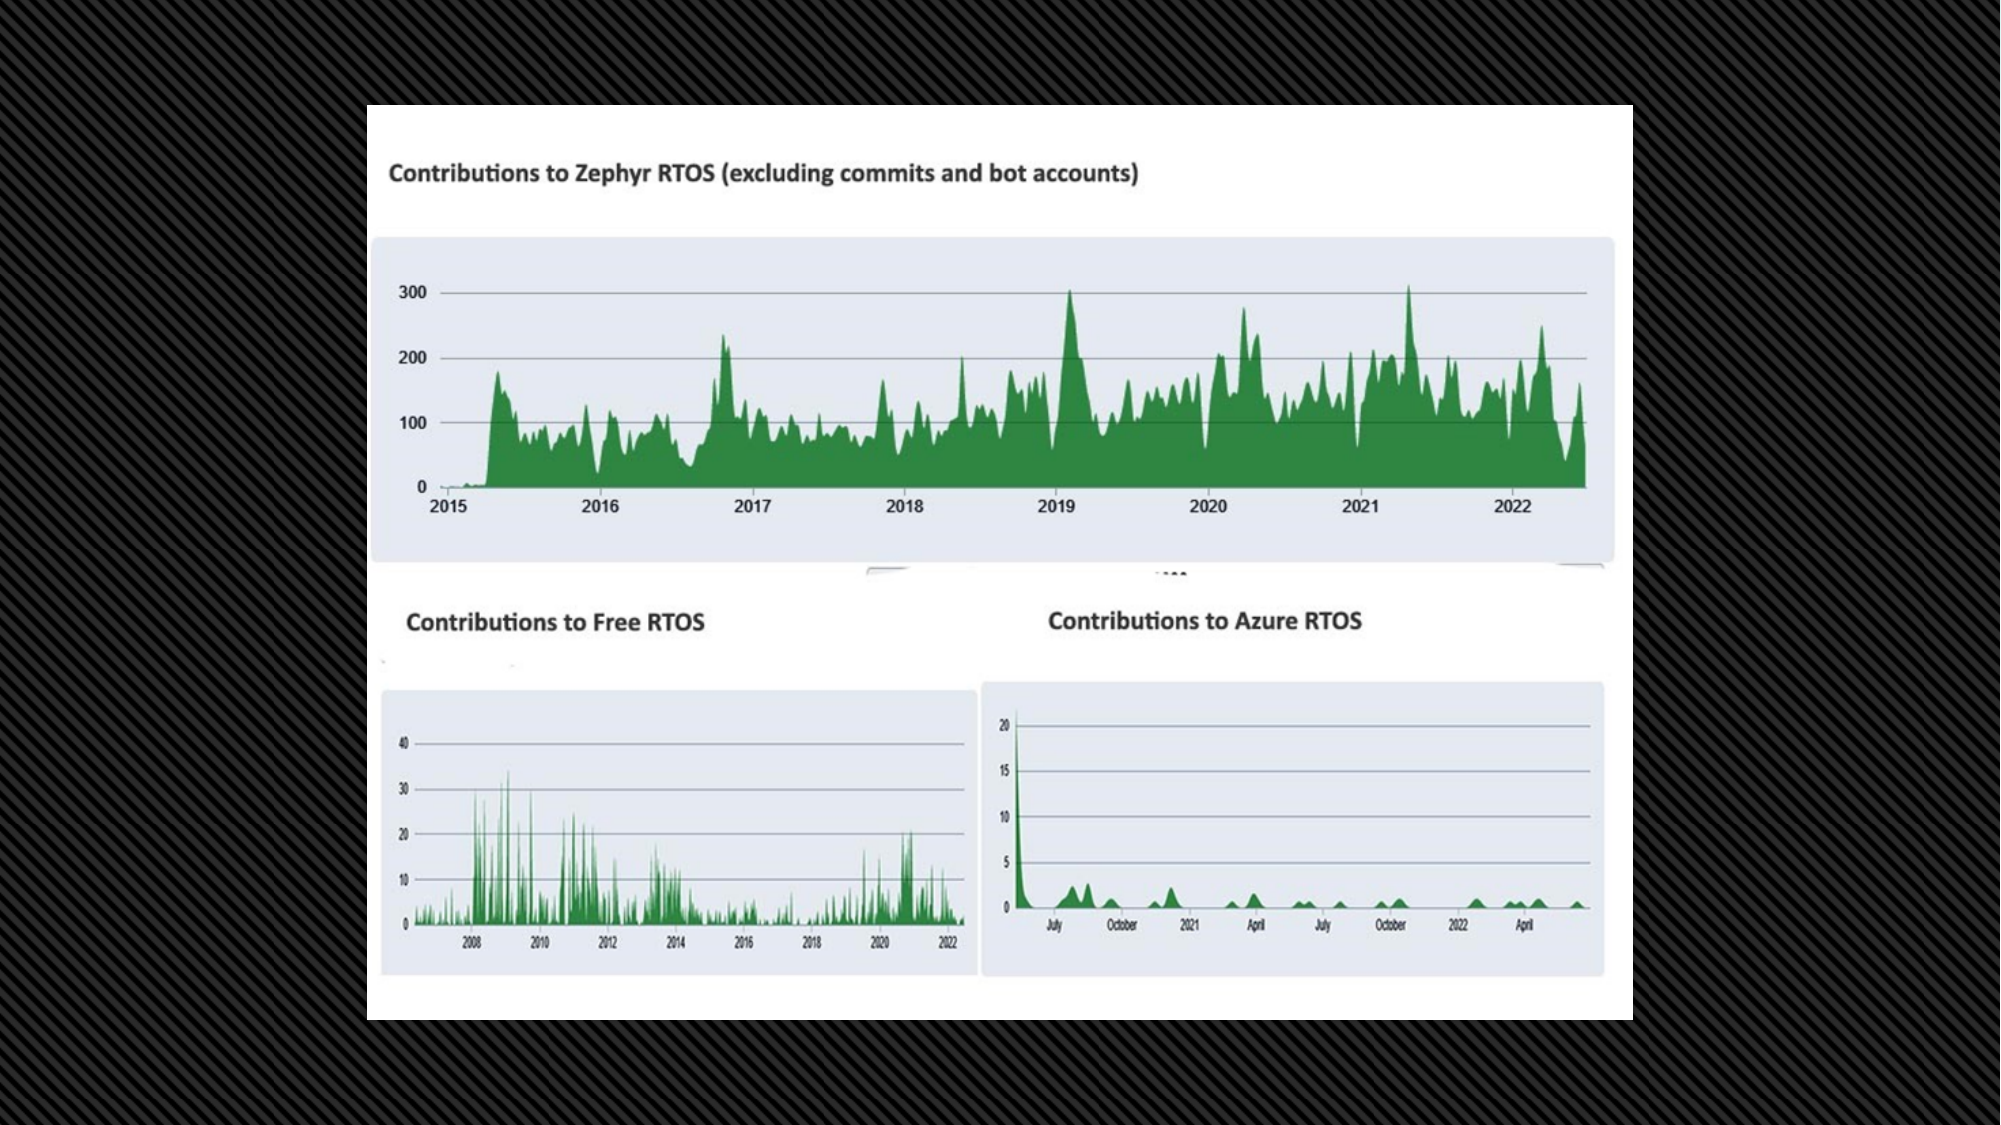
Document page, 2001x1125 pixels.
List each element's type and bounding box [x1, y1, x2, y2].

text_box [0, 0, 2000, 1125]
list [367, 105, 1633, 1020]
